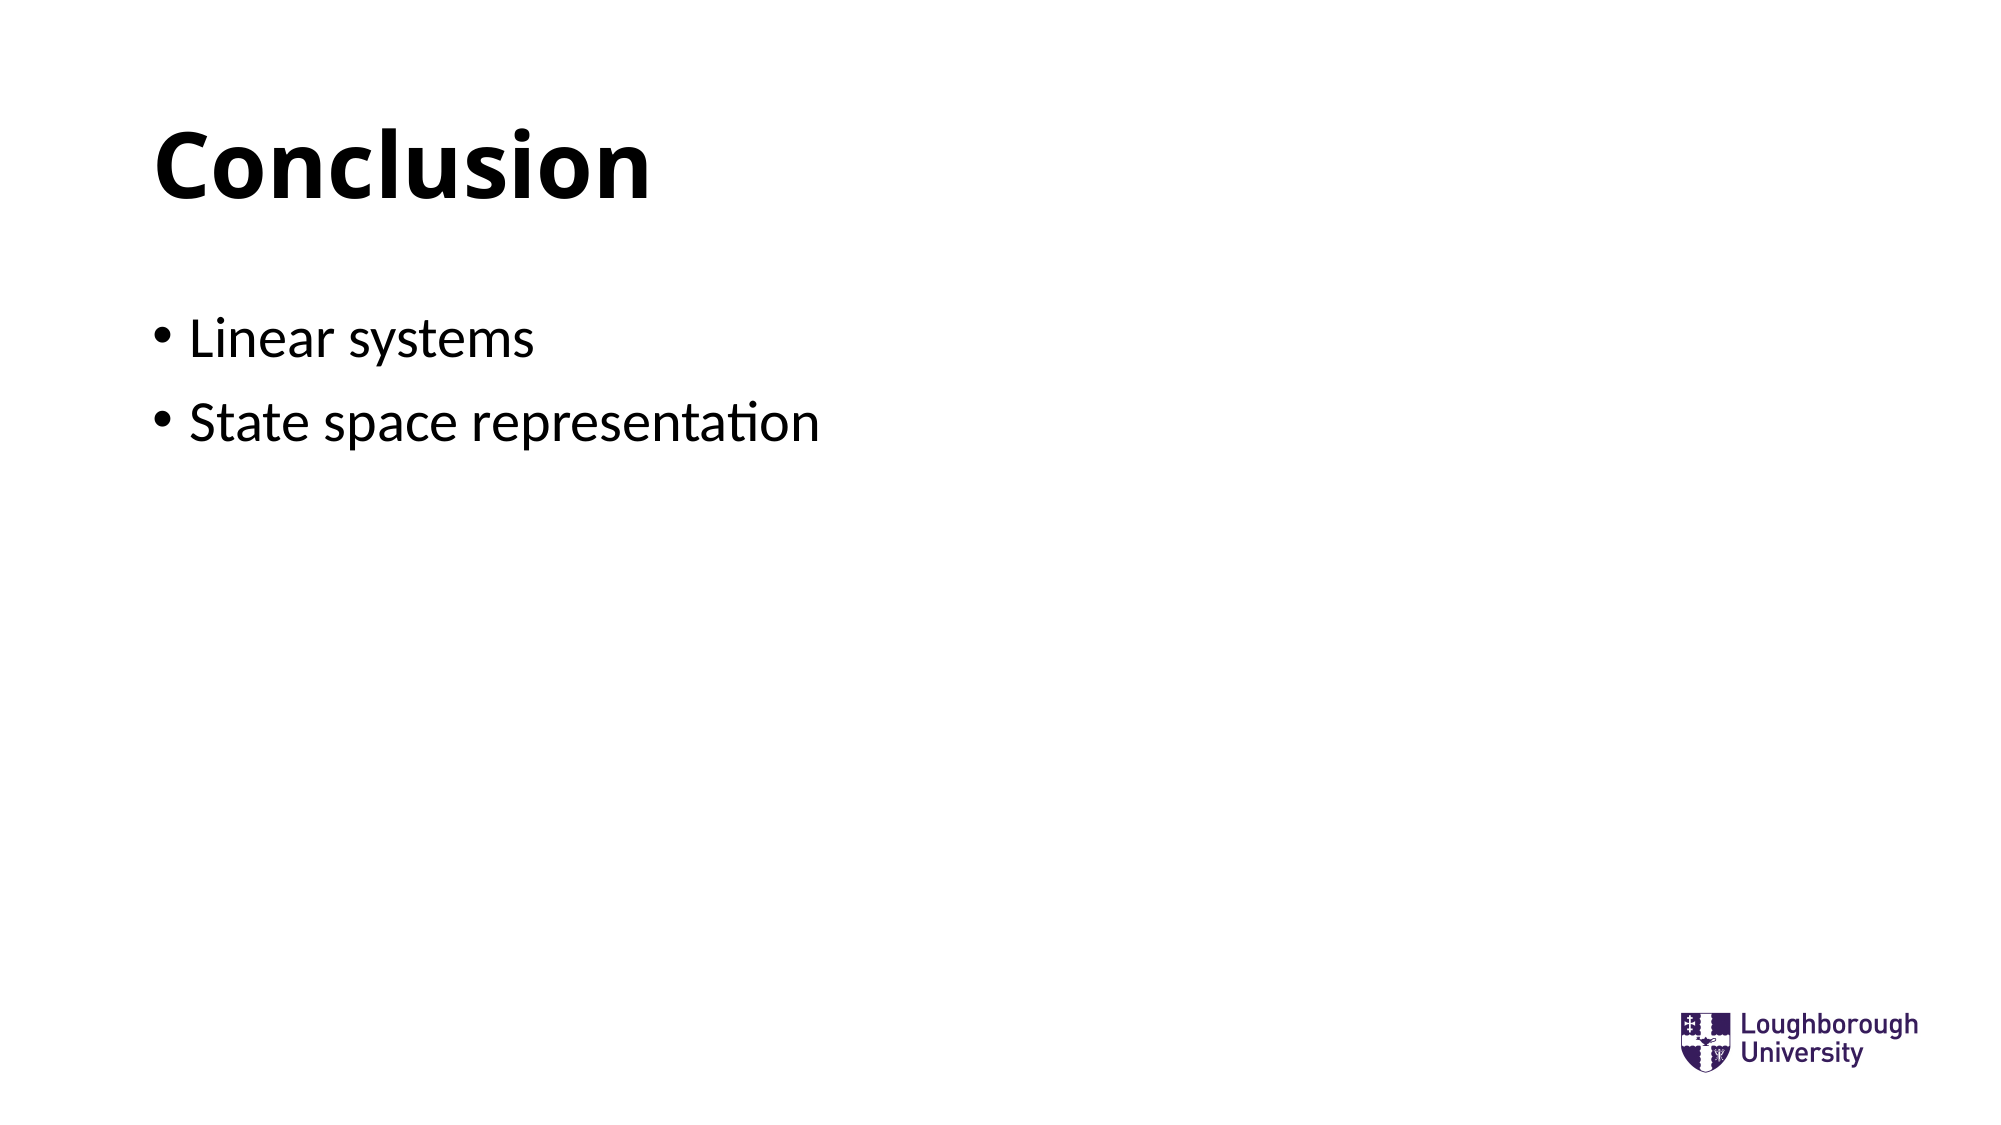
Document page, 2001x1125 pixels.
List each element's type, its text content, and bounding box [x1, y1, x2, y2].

title Conclusion [137, 59, 1863, 278]
list Linear systems State space representation [137, 299, 1863, 1014]
picture [1660, 992, 1938, 1093]
